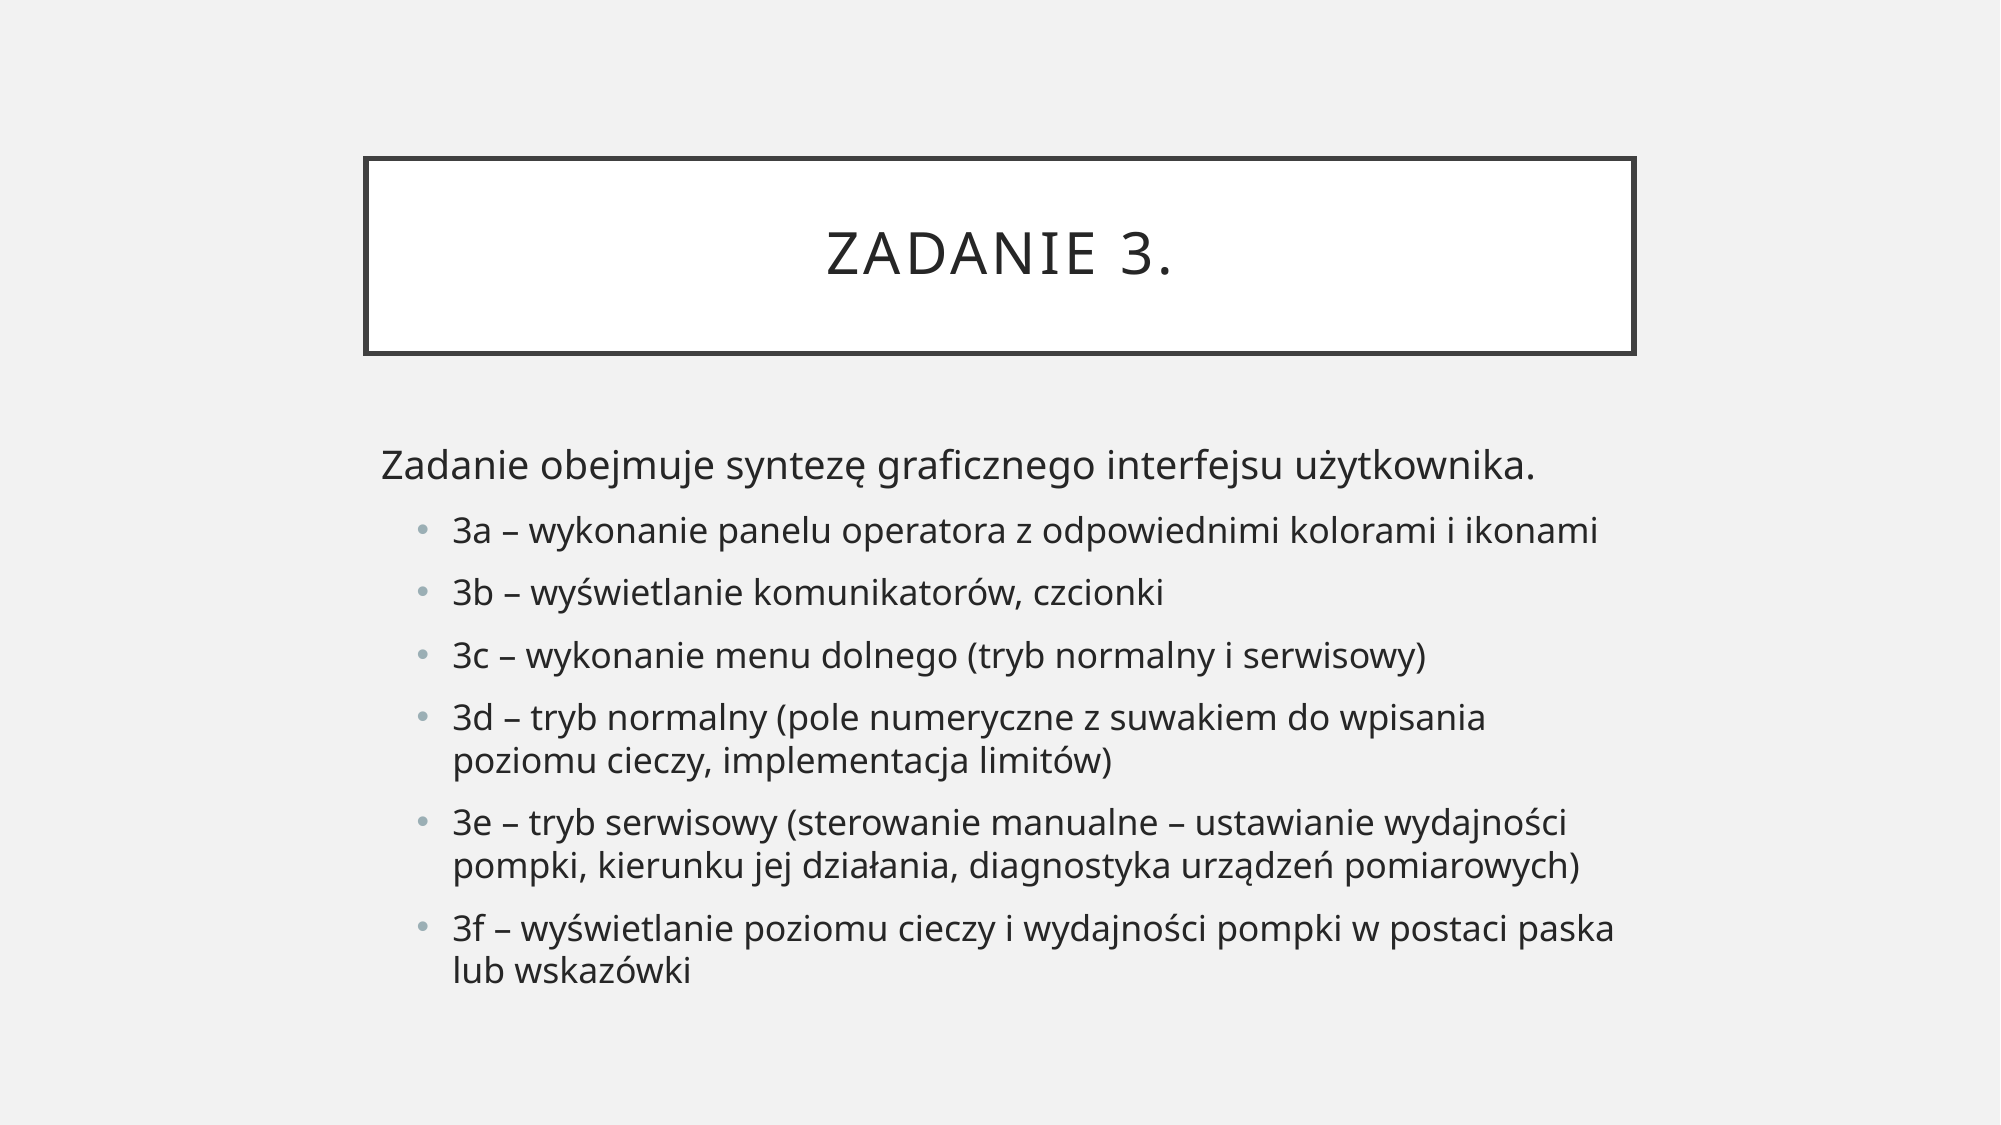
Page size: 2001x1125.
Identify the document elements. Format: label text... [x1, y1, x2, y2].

title Zadanie 3. [363, 156, 1637, 356]
list Zadanie obejmuje syntezę graficznego interfejsu użytkownika. 3a – wykonanie panelu operatora z odpowiednimi kolorami i ikonami 3b – wyświetlanie komunikatorów, czcionki 3c – wykonanie menu dolnego (tryb normalny i serwisowy) 3d – tryb normalny (pole numeryczne z suwakiem do wpisania poziomu cieczy, implementacja limitów) 3e – tryb serwisowy (sterowanie manualne – ustawianie wydajności pompki, kierunku jej działania, diagnostyka urządzeń pomiarowych) 3f – wyświetlanie poziomu cieczy i wydajności pompki w postaci paska lub wskazówki [366, 432, 1634, 1010]
